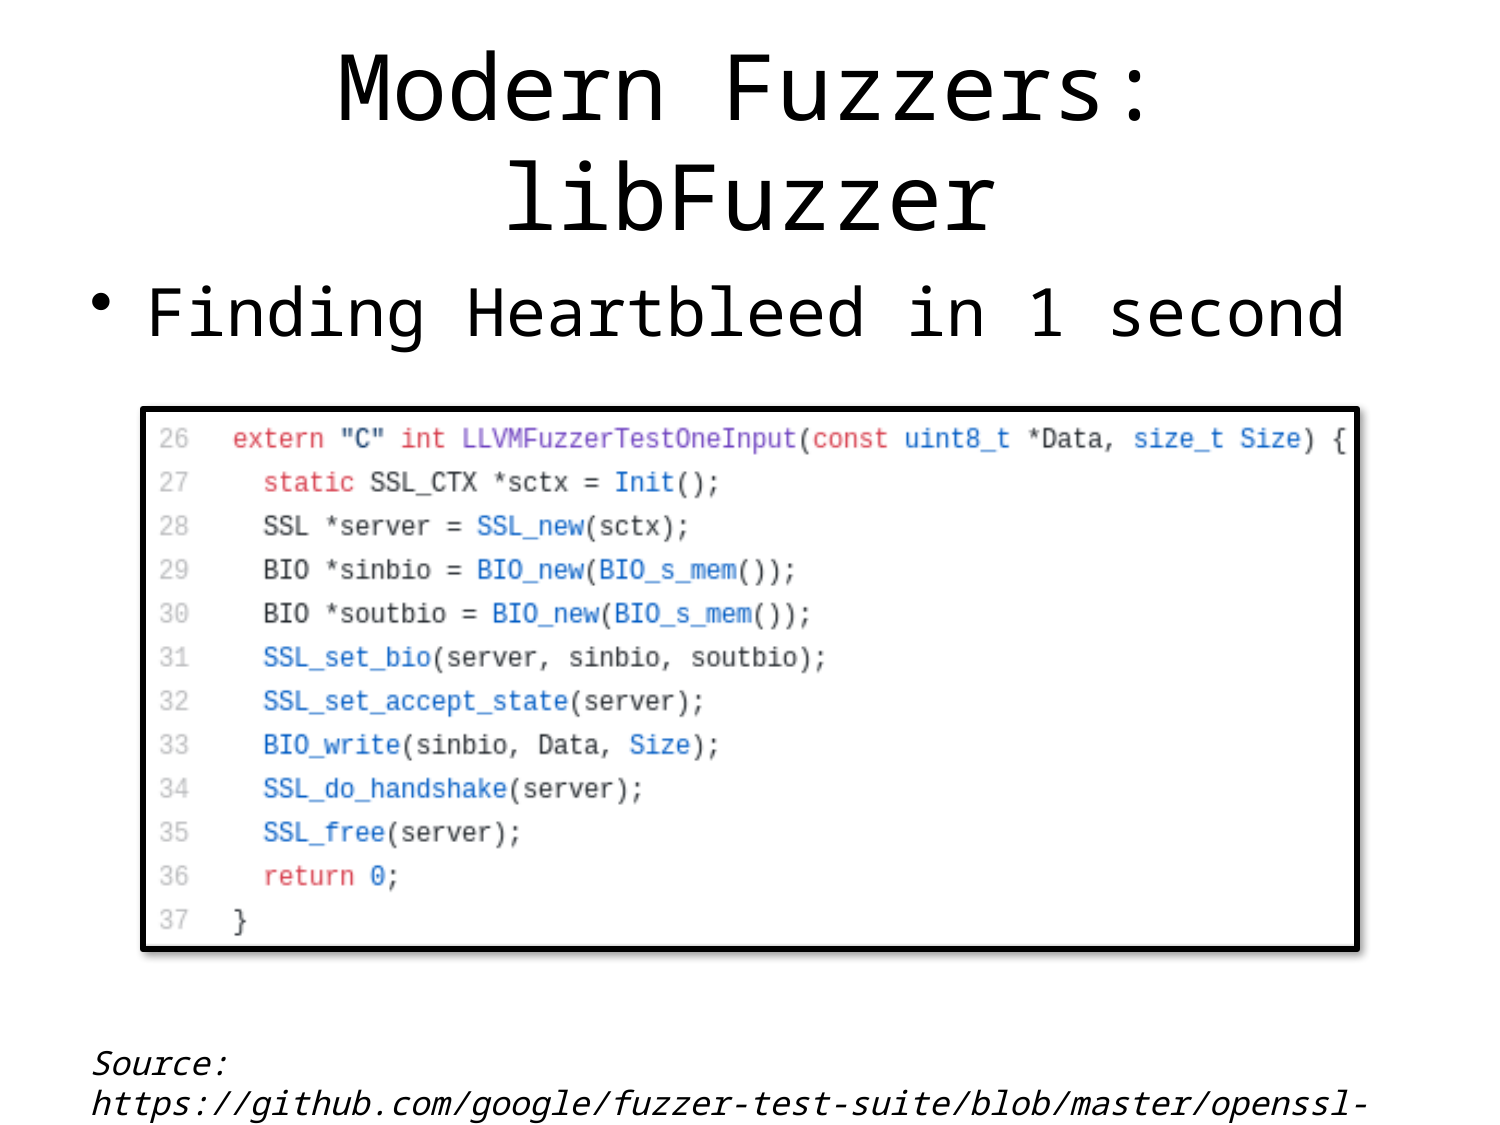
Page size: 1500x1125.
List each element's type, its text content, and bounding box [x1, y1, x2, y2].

text_box Source: https://github.com/google/fuzzer-test-suite/blob/master/openssl-1.0.1f/target.cc [74, 1034, 1425, 1095]
list Finding Heartbleed in 1 second [75, 262, 1425, 1005]
title Modern Fuzzers: libFuzzer [75, 45, 1425, 233]
picture [145, 411, 1355, 947]
